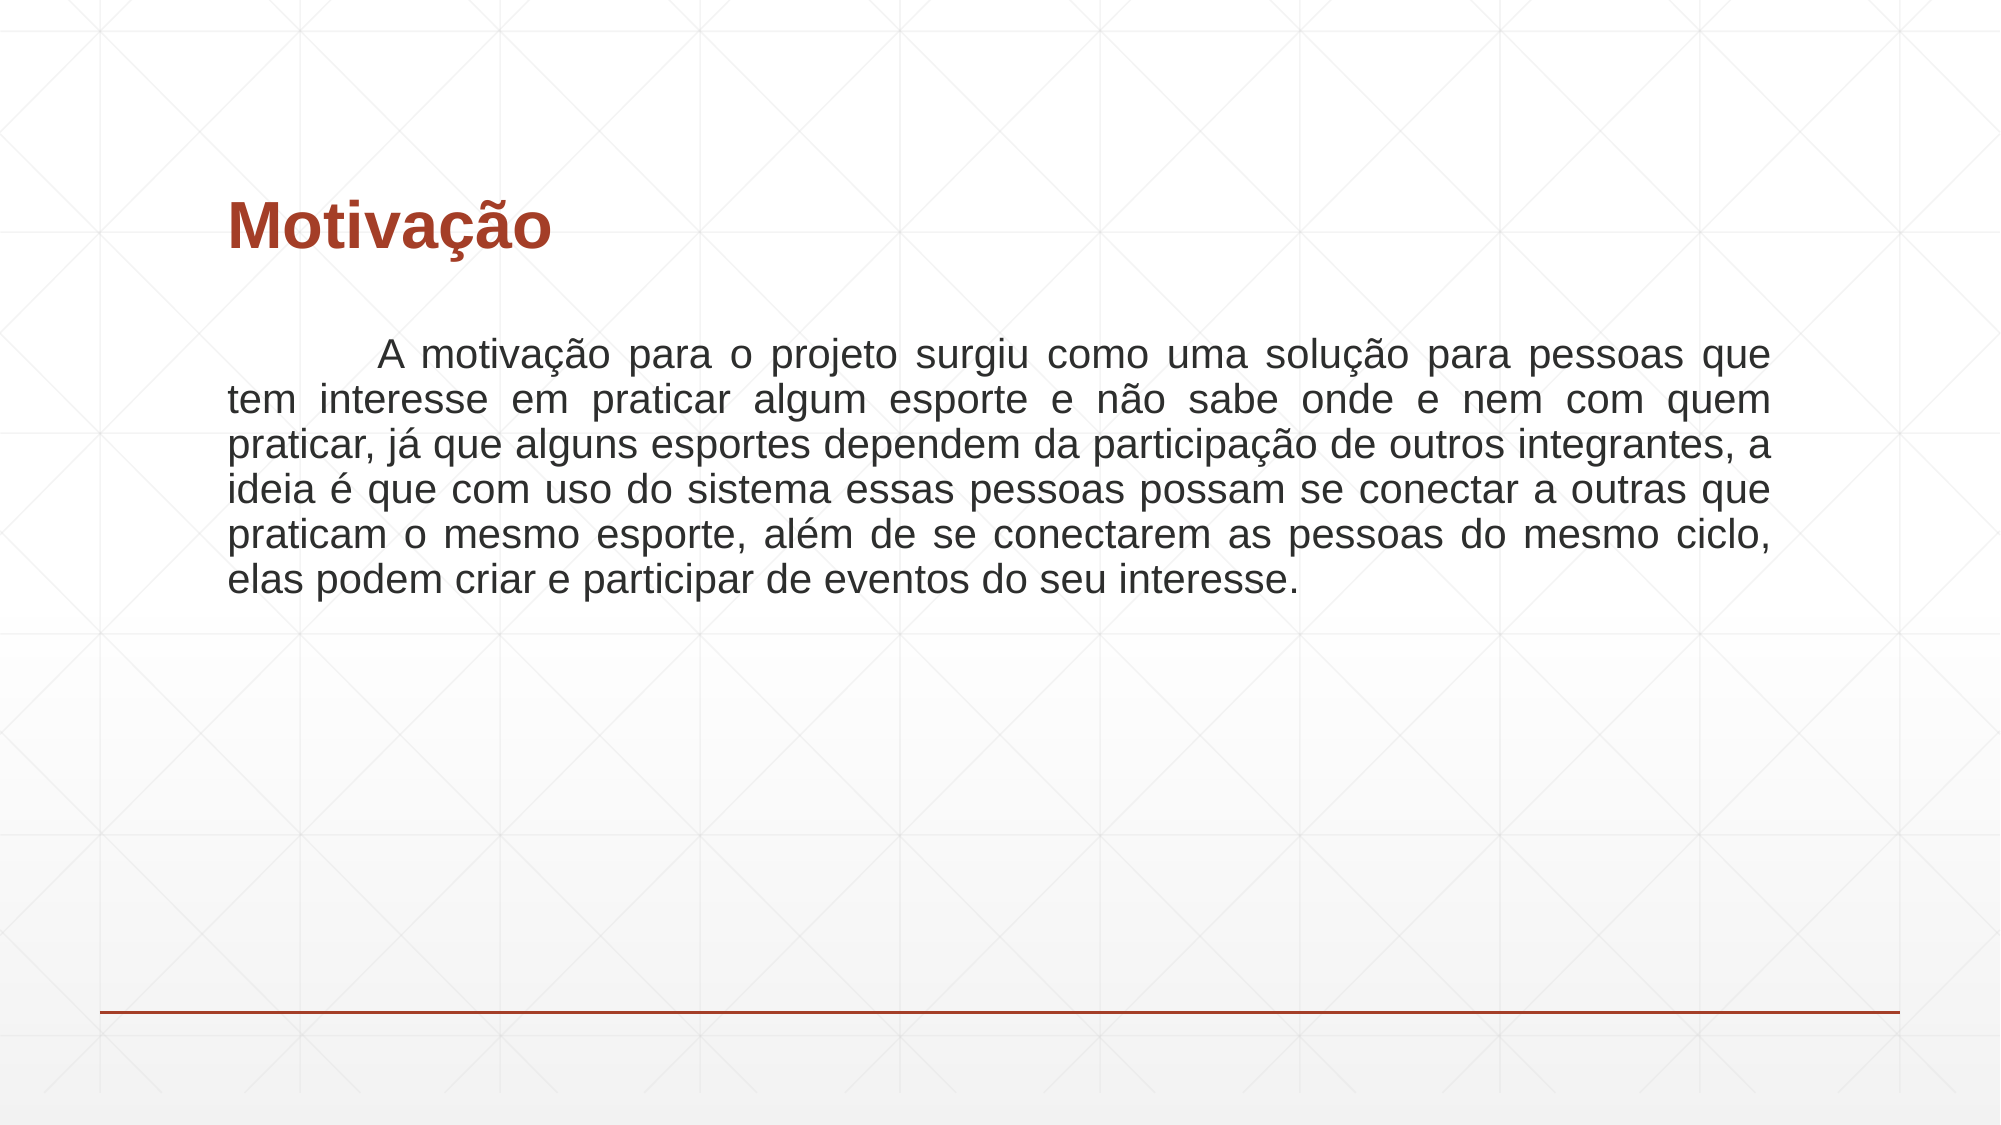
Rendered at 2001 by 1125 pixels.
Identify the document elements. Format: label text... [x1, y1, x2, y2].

title Motivação [212, 82, 1788, 271]
list A motivação para o projeto surgiu como uma solução para pessoas que tem interesse em praticar algum esporte e não sabe onde e nem com quem praticar, já que alguns esportes dependem da participação de outros integrantes, a ideia é que com uso do sistema essas pessoas possam se conectar a outras que praticam o mesmo esporte, além de se conectarem as pessoas do mesmo ciclo, elas podem criar e participar de eventos do seu interesse. [212, 324, 1788, 950]
